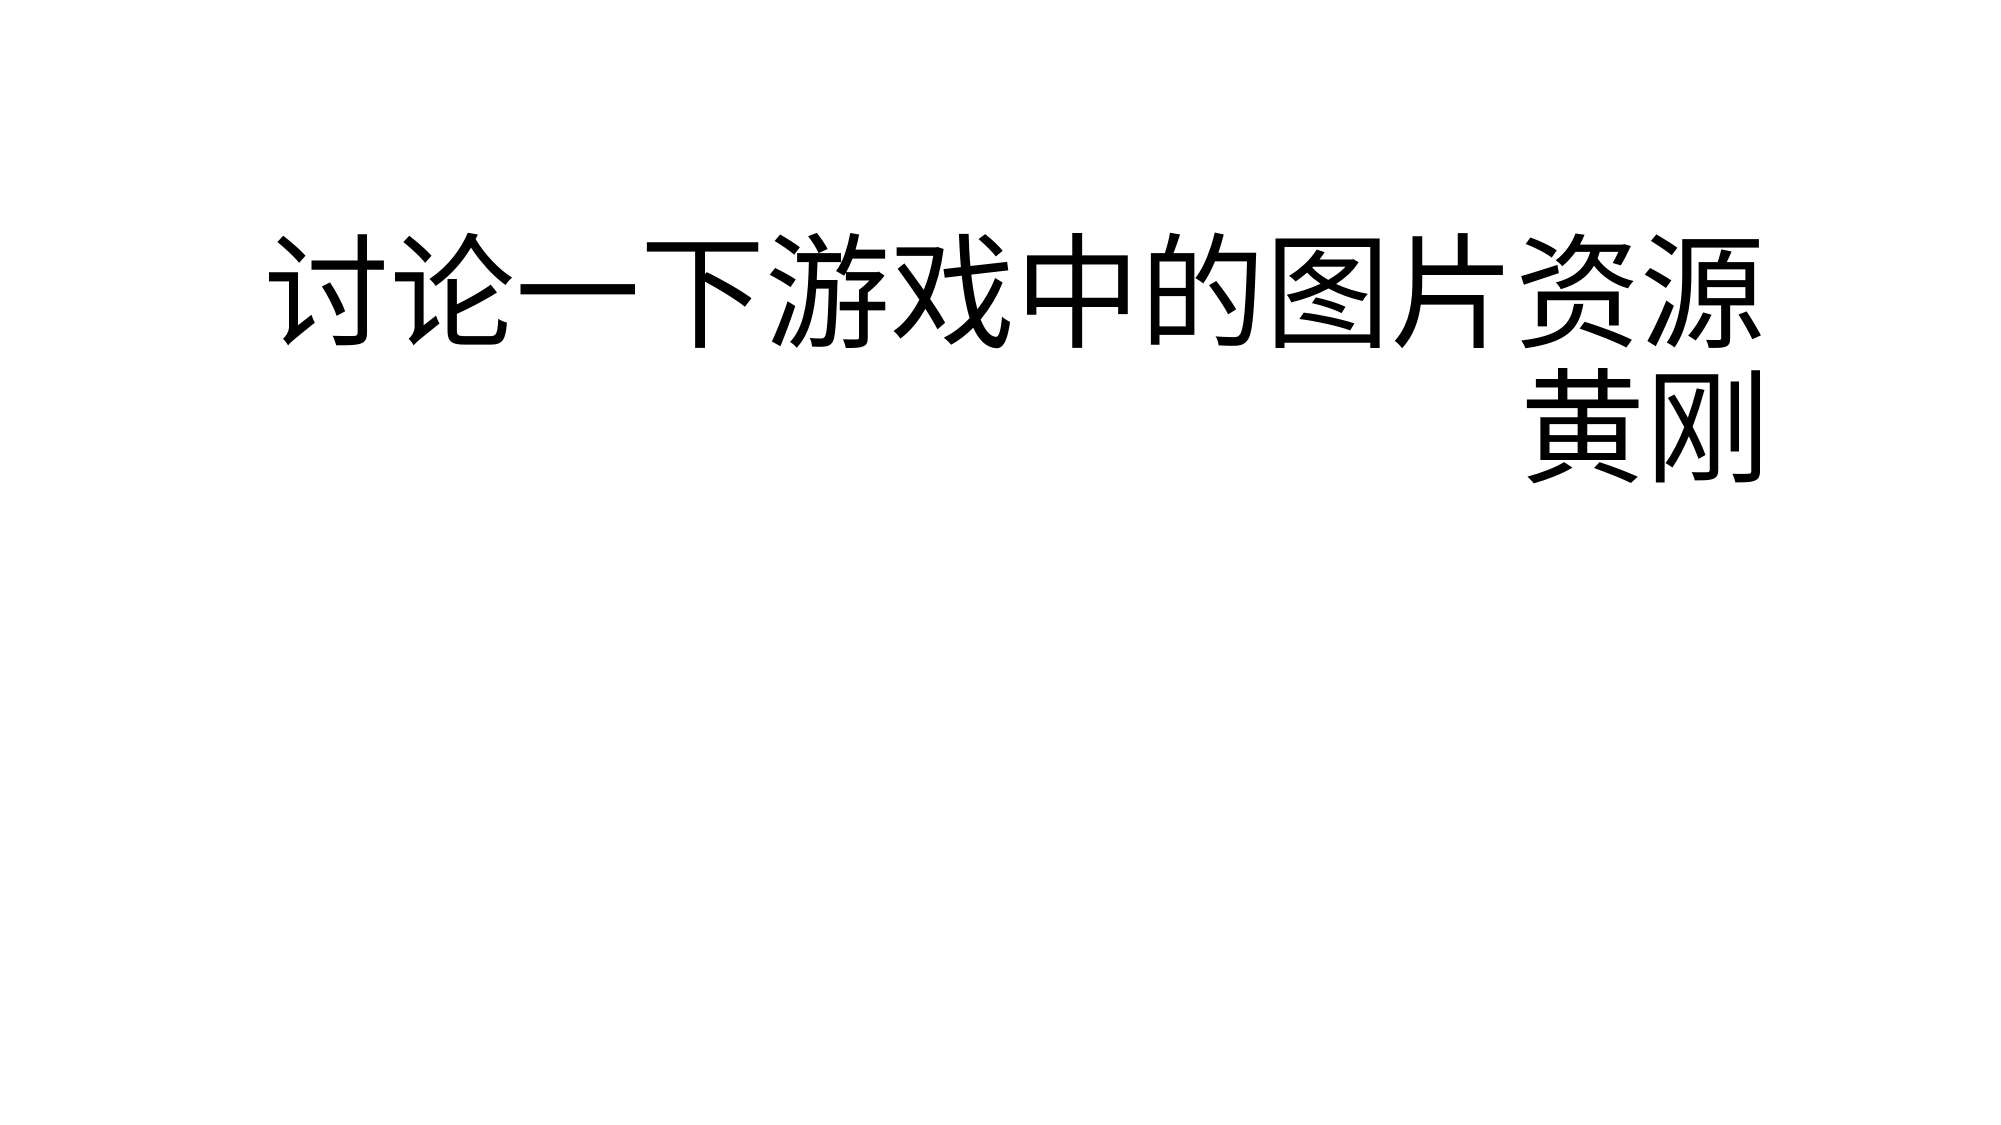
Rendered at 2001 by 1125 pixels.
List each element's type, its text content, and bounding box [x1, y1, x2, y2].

title 讨论一下游戏中的图片资源 黄刚 [249, 173, 1947, 508]
